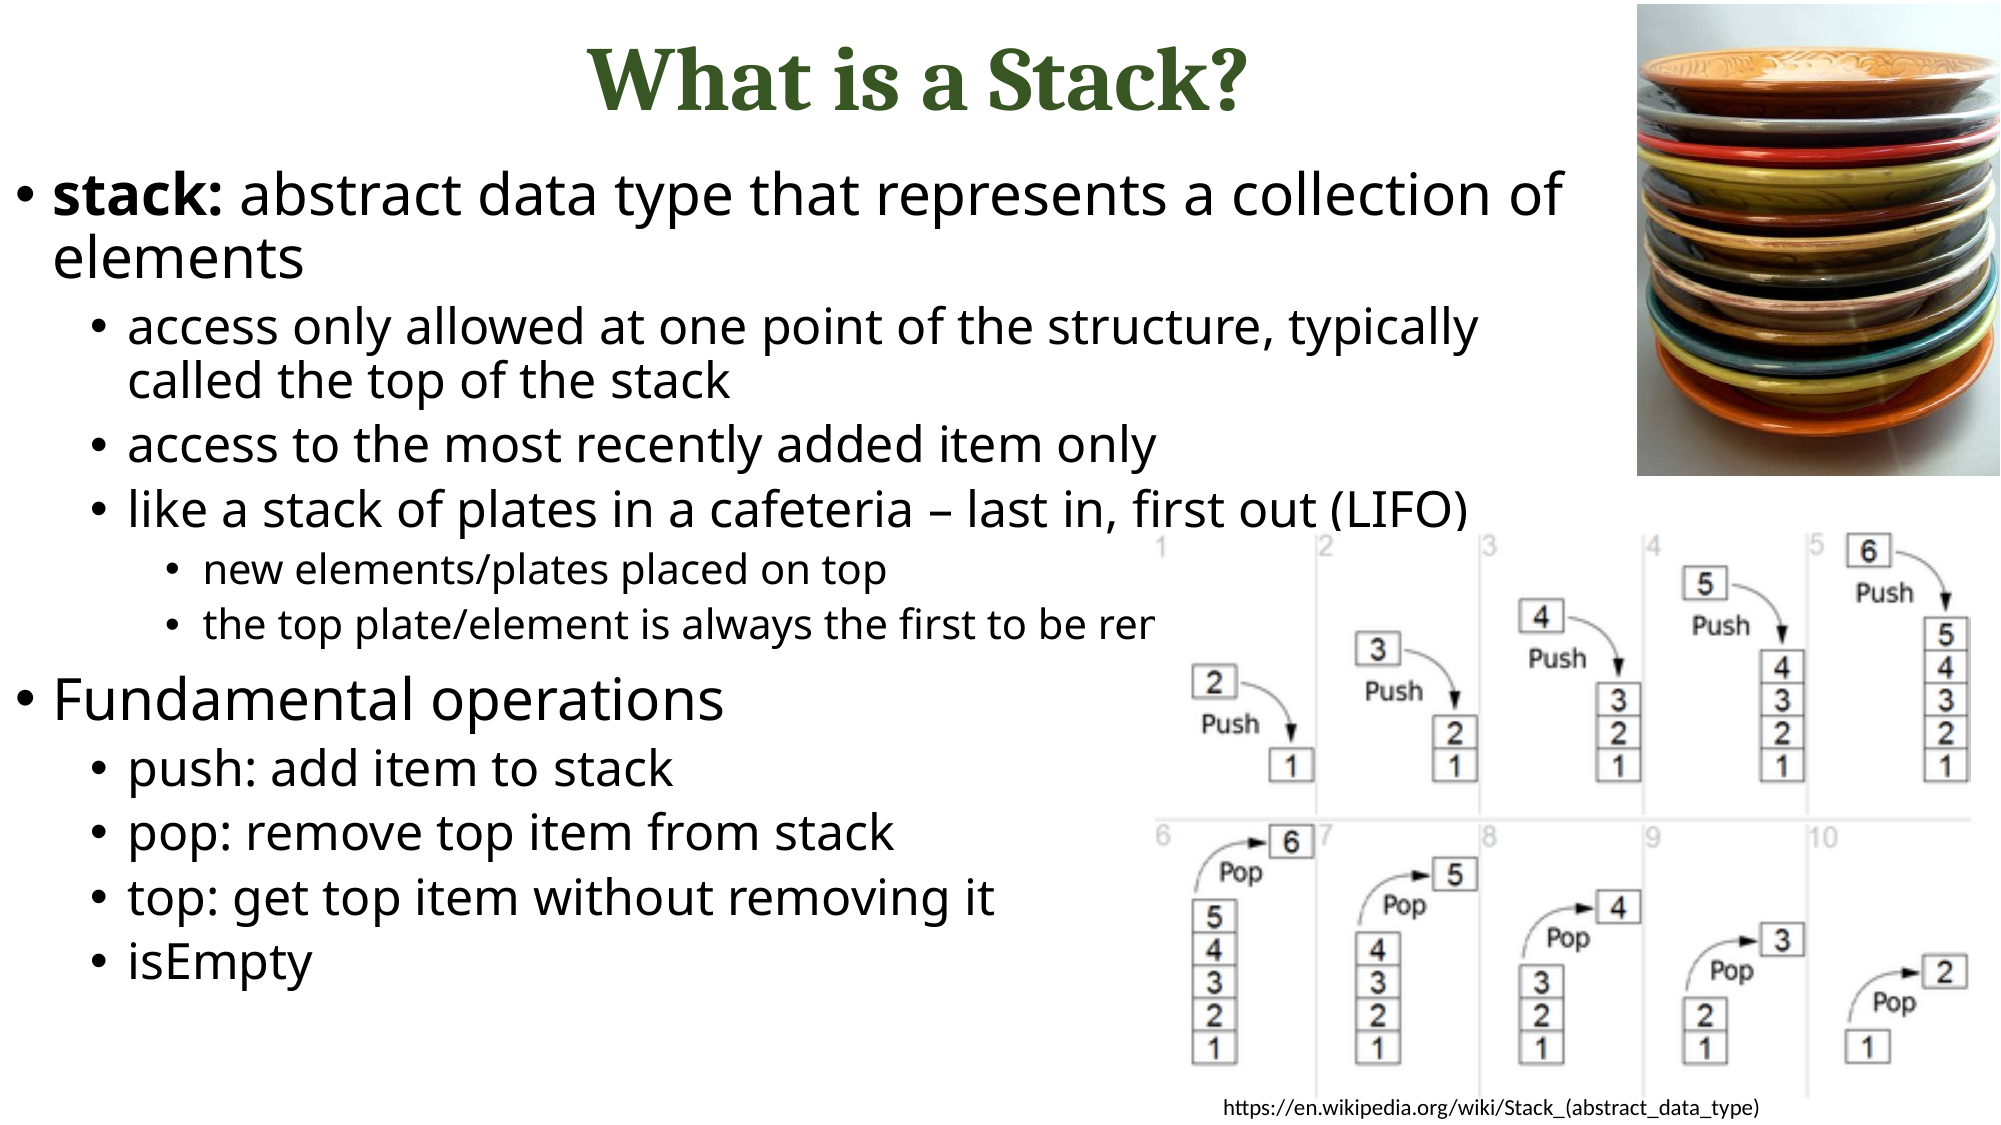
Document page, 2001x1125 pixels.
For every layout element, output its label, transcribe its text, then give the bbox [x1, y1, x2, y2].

text_box https://en.wikipedia.org/wiki/Stack_(abstract_data_type) [1208, 1102, 1880, 1125]
title What is a Stack? [57, 14, 1637, 148]
list stack: abstract data type that represents a collection of elements access only allowed at one point of the structure, typically called the top of the stack access to the most recently added item only like a stack of plates in a cafeteria – last in, first out (LIFO) new elements/plates placed on top the top plate/element is always the first to be removed Fundamental operations push: add item to stack pop: remove top item from stack top: get top item without removing it isEmpty [0, 157, 1595, 1039]
picture [1637, 4, 2000, 476]
picture [1155, 531, 1971, 1102]
